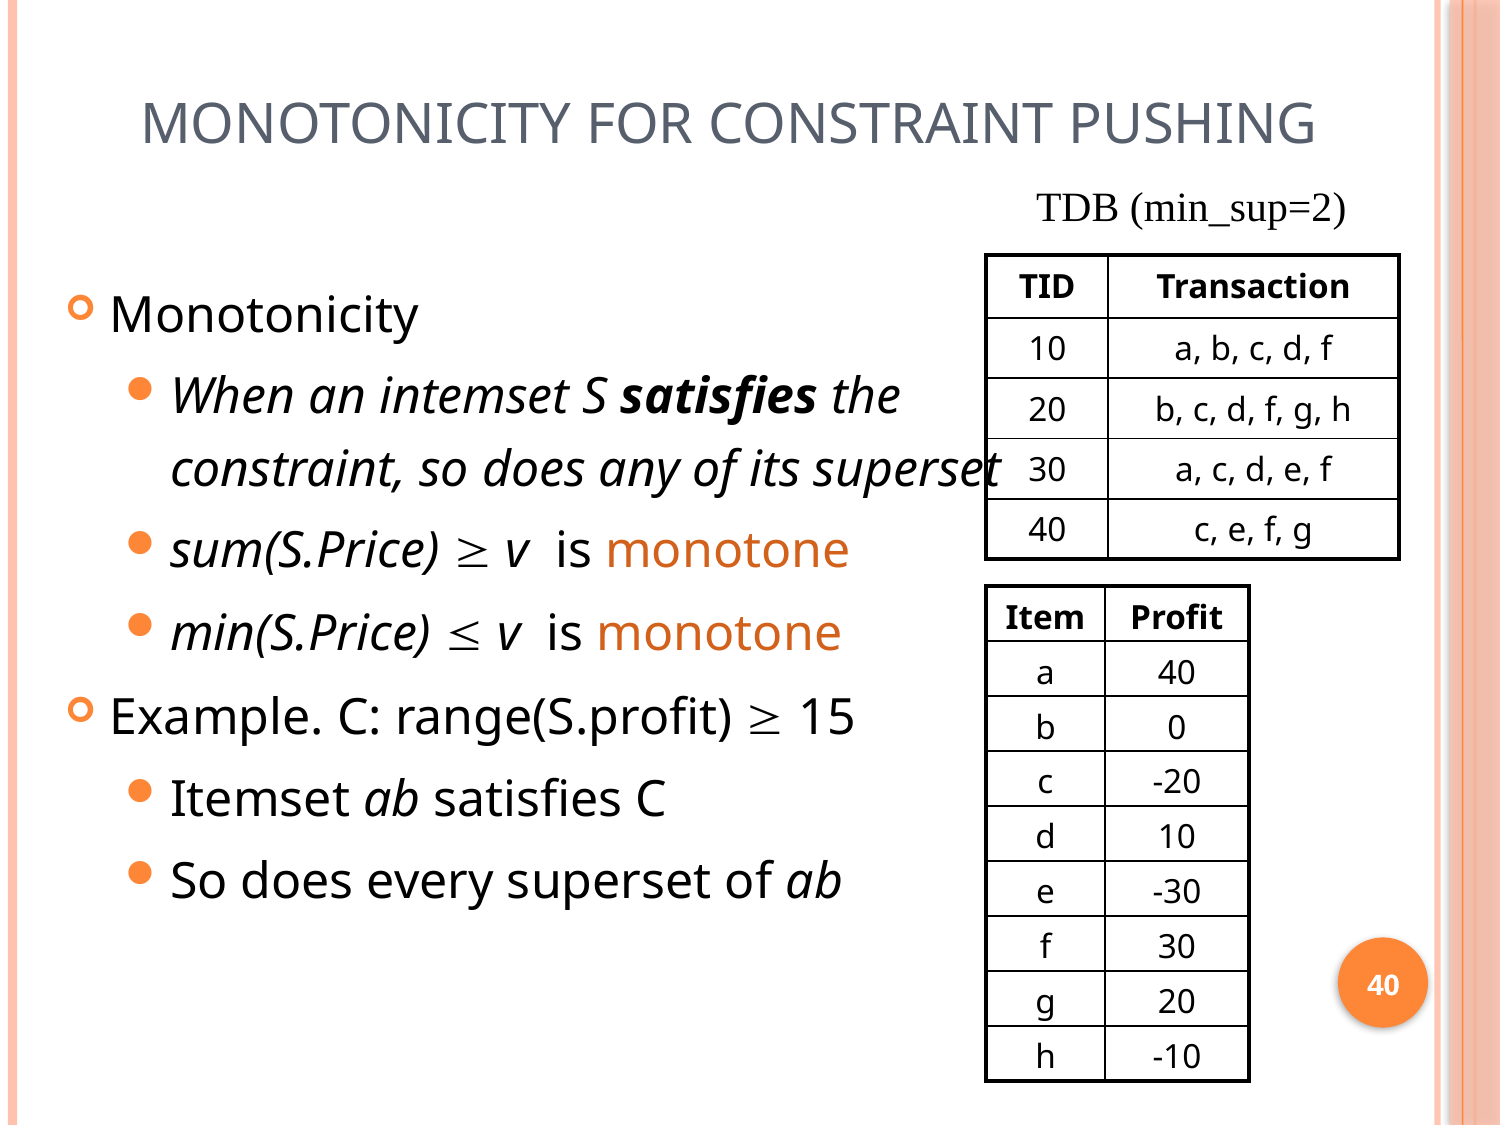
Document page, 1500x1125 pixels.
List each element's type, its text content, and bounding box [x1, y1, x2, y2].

table_cell 10 [988, 319, 1107, 377]
table_cell h [988, 1027, 1104, 1079]
table_cell c, e, f, g [1109, 500, 1397, 557]
slide_number 40 [1333, 940, 1434, 1026]
table_cell d [988, 807, 1104, 860]
text_box TDB (min_sup=2) [1021, 172, 1362, 238]
table_header Transaction [1109, 257, 1397, 317]
table_cell g [988, 972, 1104, 1025]
table_cell e [988, 862, 1104, 915]
table_cell 40 [988, 500, 1107, 557]
title Monotonicity for Constraint Pushing [125, 62, 1346, 163]
table_cell a, c, d, e, f [1109, 439, 1397, 498]
table_cell a, b, c, d, f [1109, 319, 1397, 377]
table_cell 10 [1106, 807, 1247, 860]
table_header TID [988, 257, 1107, 317]
table_cell 30 [1106, 917, 1247, 970]
table_cell b [988, 697, 1104, 750]
table_cell 0 [1106, 697, 1247, 750]
table_cell c [988, 752, 1104, 805]
table_cell -10 [1106, 1027, 1247, 1079]
table_header Item [988, 588, 1104, 640]
table_cell f [988, 917, 1104, 970]
table_cell -20 [1106, 752, 1247, 805]
list Monotonicity When an intemset S satisfies the constraint, so does any of its superset sum(S.Price)  v is monotone min(S.Price)  v is monotone Example. C: range(S.profit)  15 Itemset ab satisfies C So does every superset of ab [49, 262, 1026, 1051]
table_cell 30 [988, 439, 1107, 498]
table_cell -30 [1106, 862, 1247, 915]
table_cell b, c, d, f, g, h [1109, 379, 1397, 438]
table_cell 40 [1106, 642, 1247, 695]
table_header Profit [1106, 588, 1247, 640]
table_cell 20 [1106, 972, 1247, 1025]
table_cell a [988, 642, 1104, 695]
table_cell 20 [988, 379, 1107, 438]
